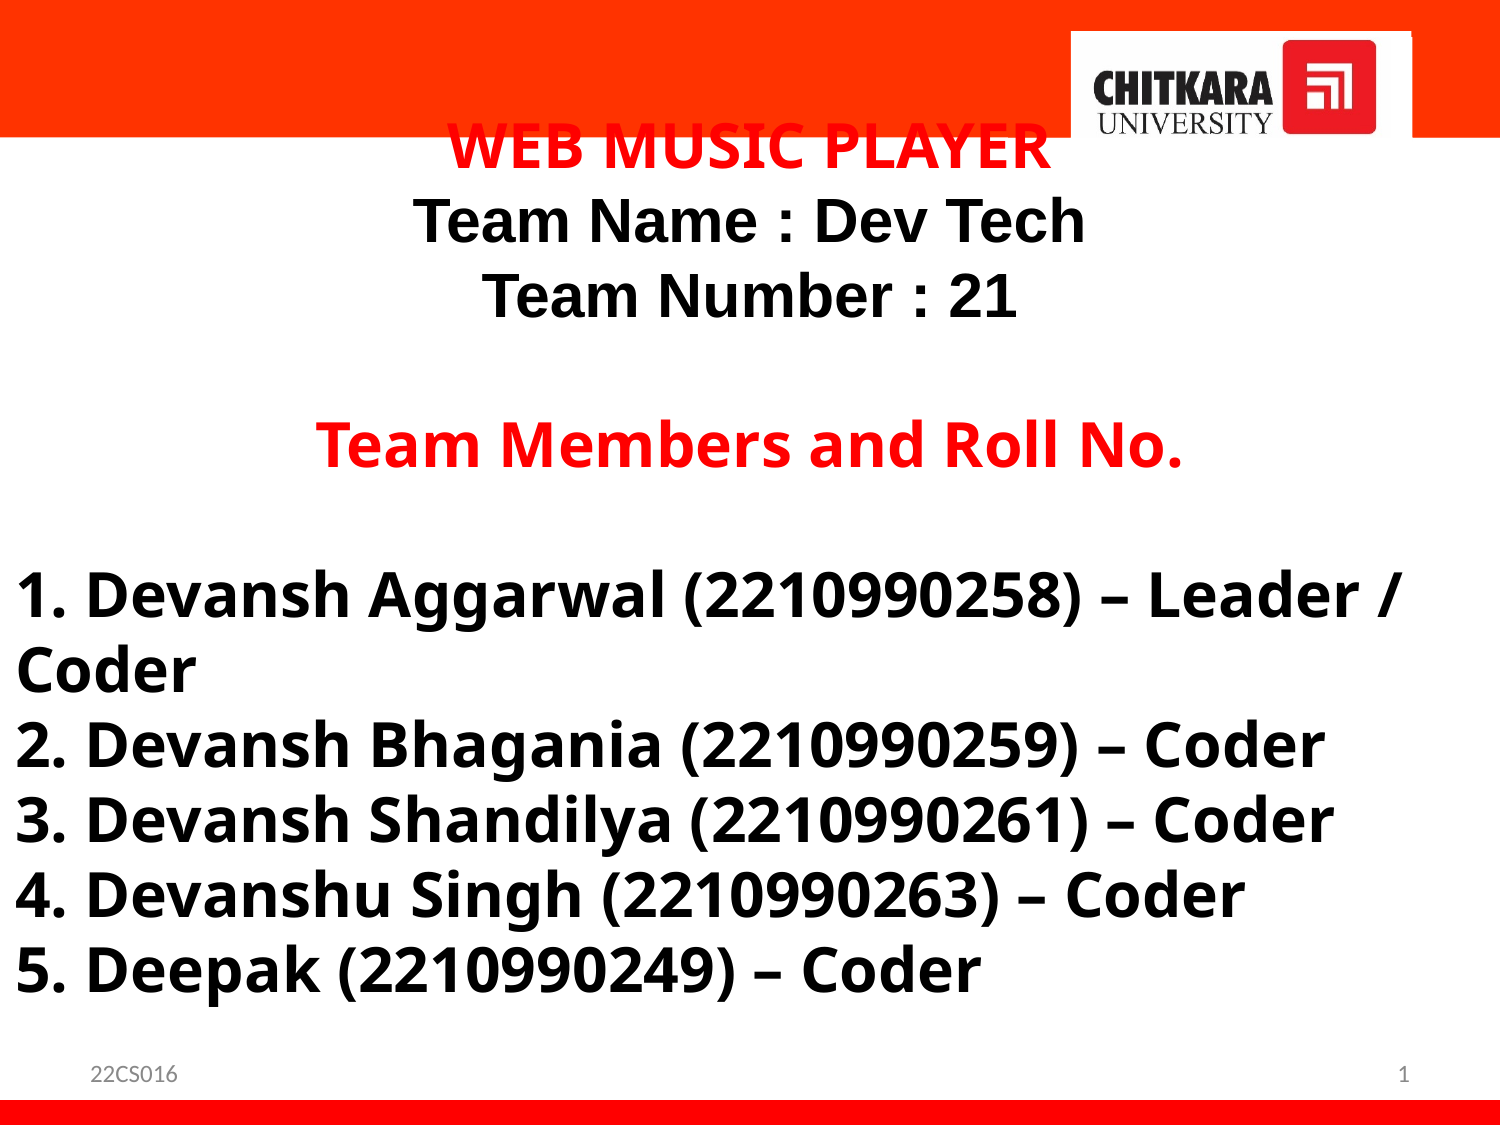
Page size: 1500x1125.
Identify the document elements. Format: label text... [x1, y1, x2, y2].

picture [1074, 37, 1391, 137]
text_box WEB MUSIC PLAYER Team Name : Dev Tech Team Number : 21 Team Members and Roll No. 1. Devansh Aggarwal (2210990258) – Leader / Coder 2. Devansh Bhagania (2210990259) – Coder 3. Devansh Shandilya (2210990261) – Coder 4. Devanshu Singh (2210990263) – Coder 5. Deepak (2210990249) – Coder [0, 137, 1500, 1125]
